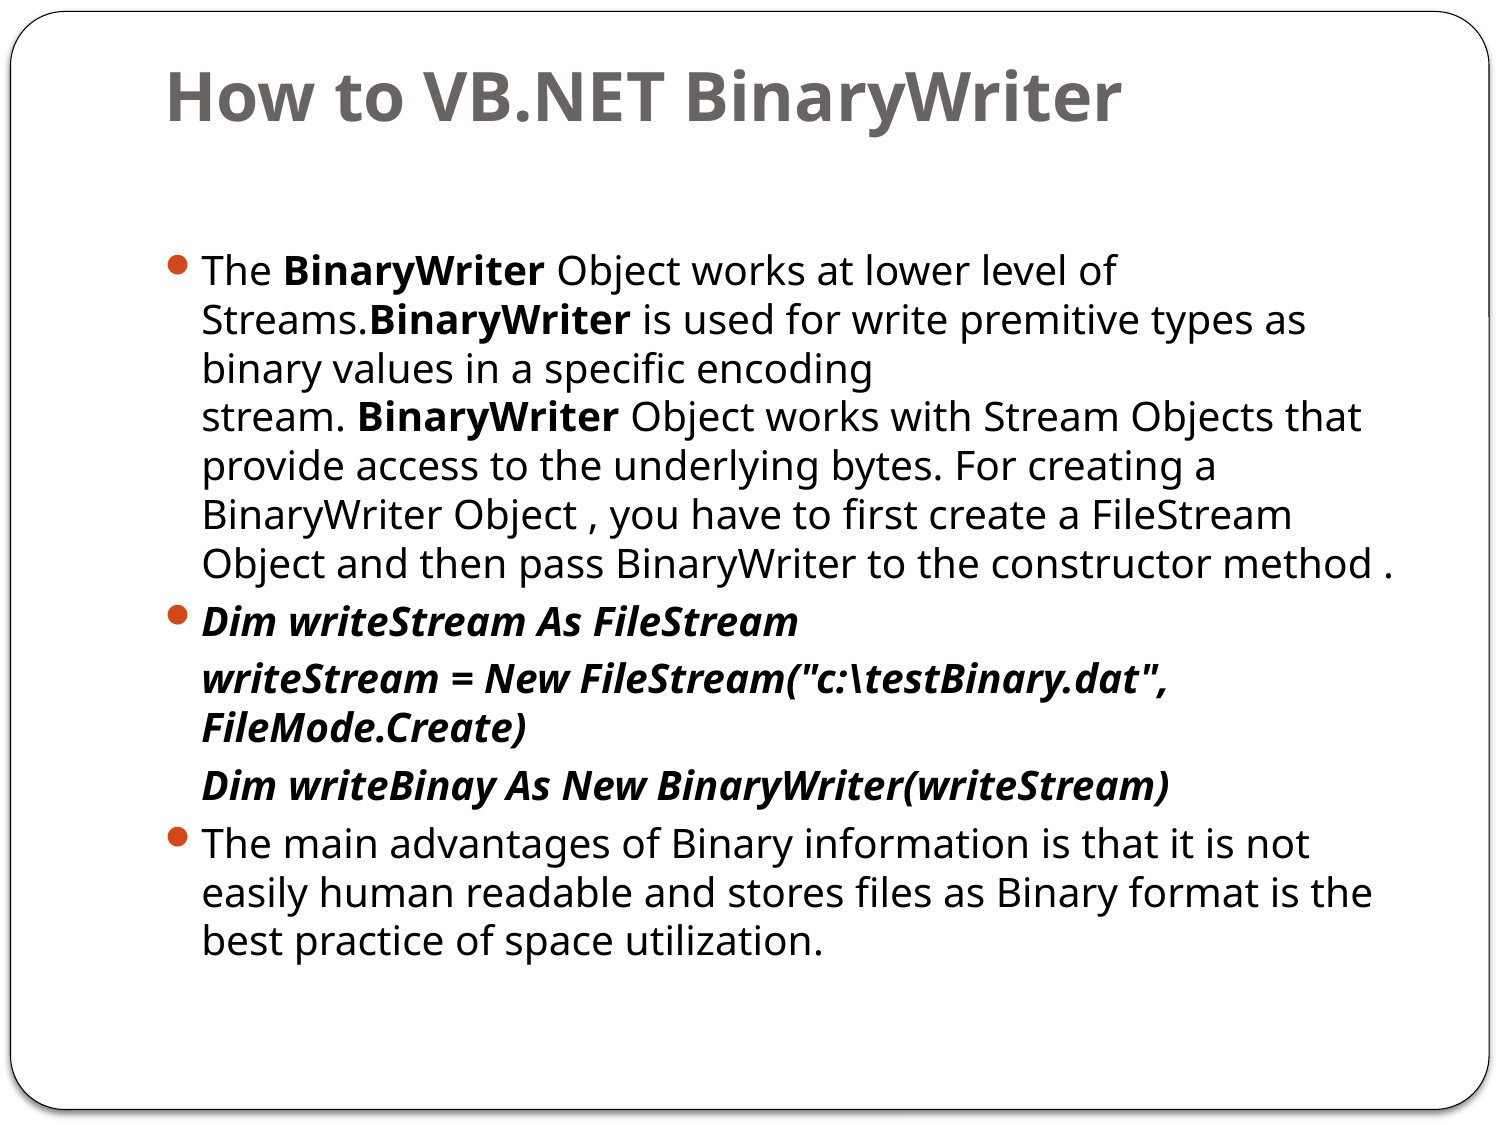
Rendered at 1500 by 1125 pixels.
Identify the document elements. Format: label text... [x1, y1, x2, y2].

title How to VB.NET BinaryWriter [150, 45, 1425, 233]
list The BinaryWriter Object works at lower level of Streams.BinaryWriter is used for write premitive types as binary values in a specific encoding stream. BinaryWriter Object works with Stream Objects that provide access to the underlying bytes. For creating a BinaryWriter Object , you have to first create a FileStream Object and then pass BinaryWriter to the constructor method . Dim writeStream As FileStream writeStream = New FileStream("c:\testBinary.dat", FileMode.Create) Dim writeBinay As New BinaryWriter(writeStream) The main advantages of Binary information is that it is not easily human readable and stores files as Binary format is the best practice of space utilization. [150, 237, 1425, 988]
